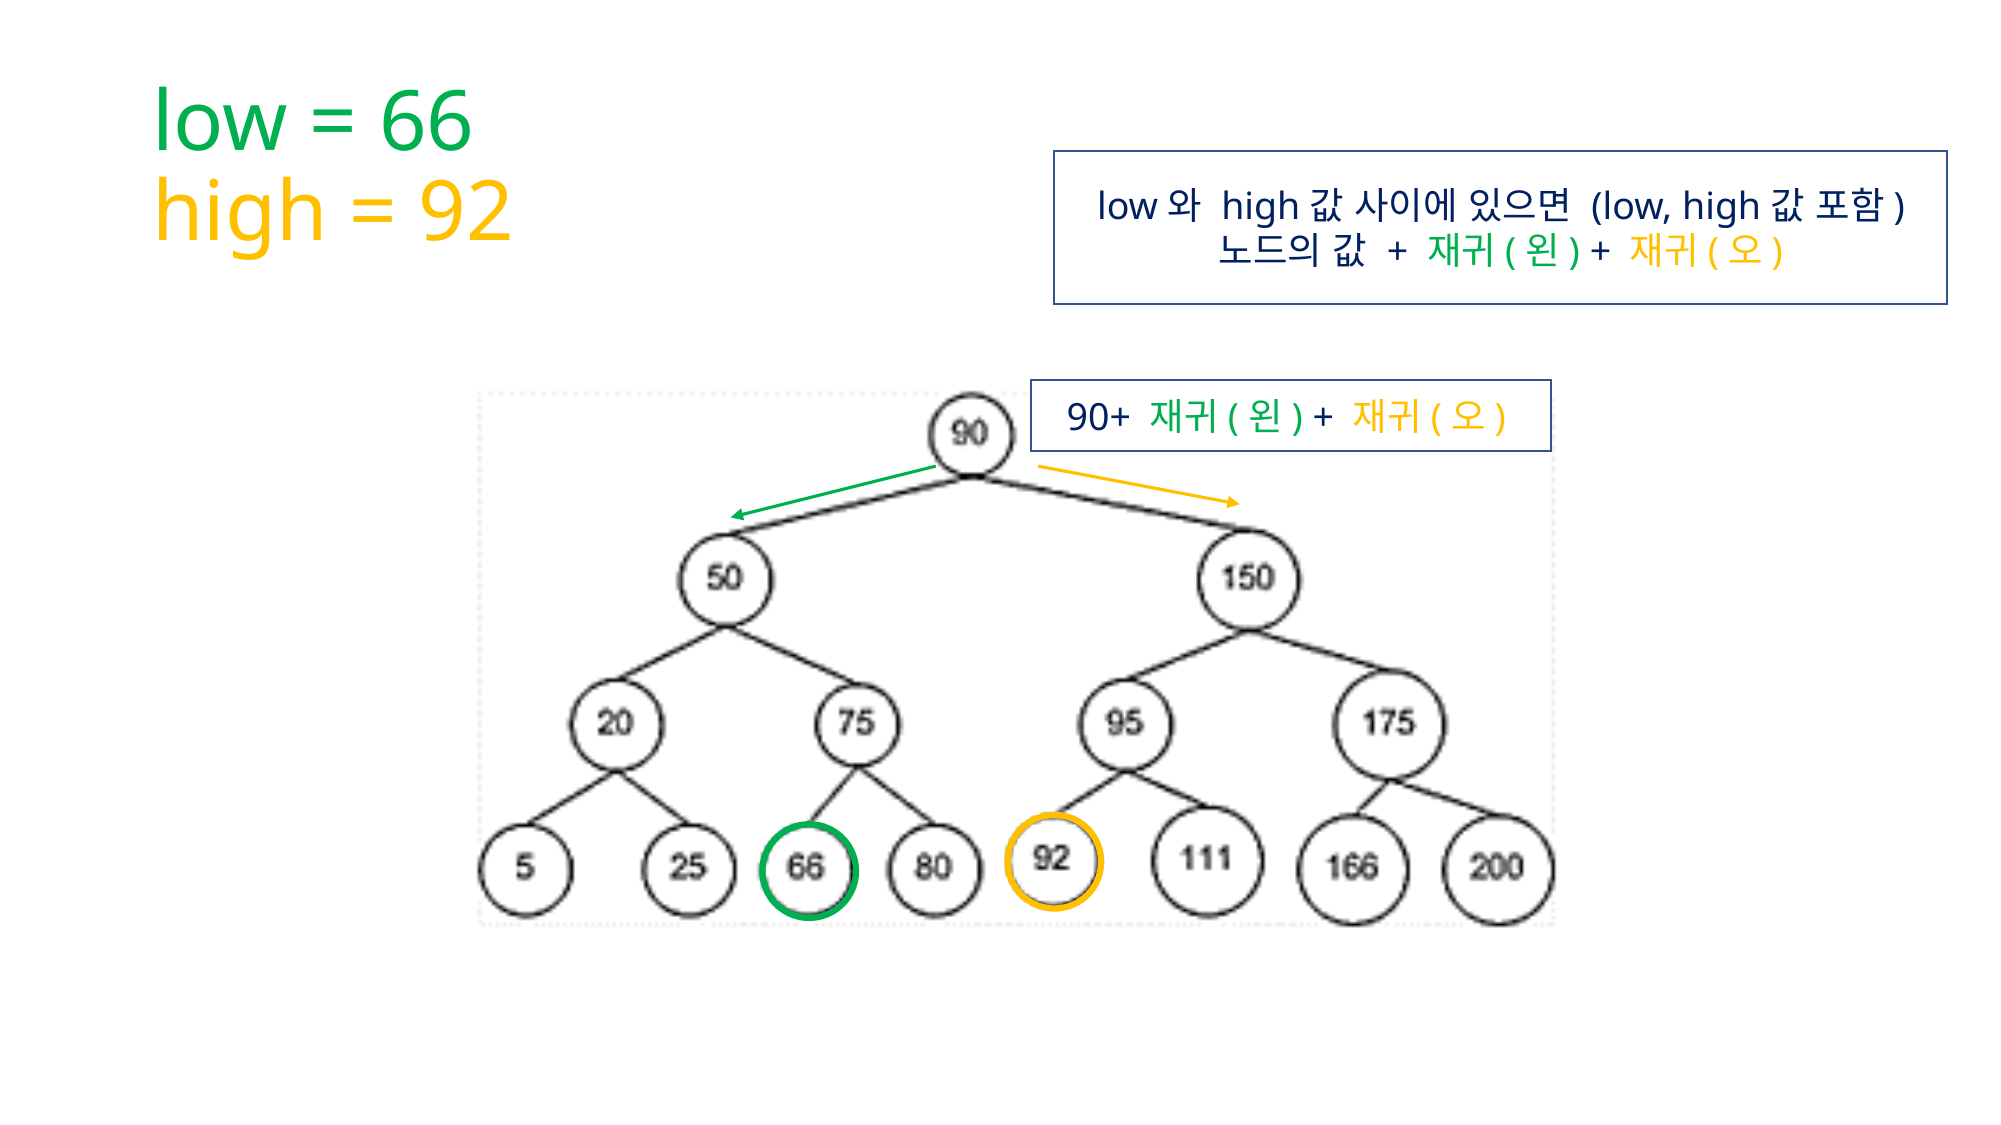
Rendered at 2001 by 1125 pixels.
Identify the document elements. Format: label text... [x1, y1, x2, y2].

title low = 66 high = 92 [137, 59, 1863, 278]
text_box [730, 466, 936, 518]
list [380, 315, 1620, 1002]
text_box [1038, 466, 1240, 505]
text_box low와 high값 사이에 있으면 (low, high값 포함) 노드의 값 + 재귀(왼) + 재귀(오) [1053, 150, 1948, 305]
